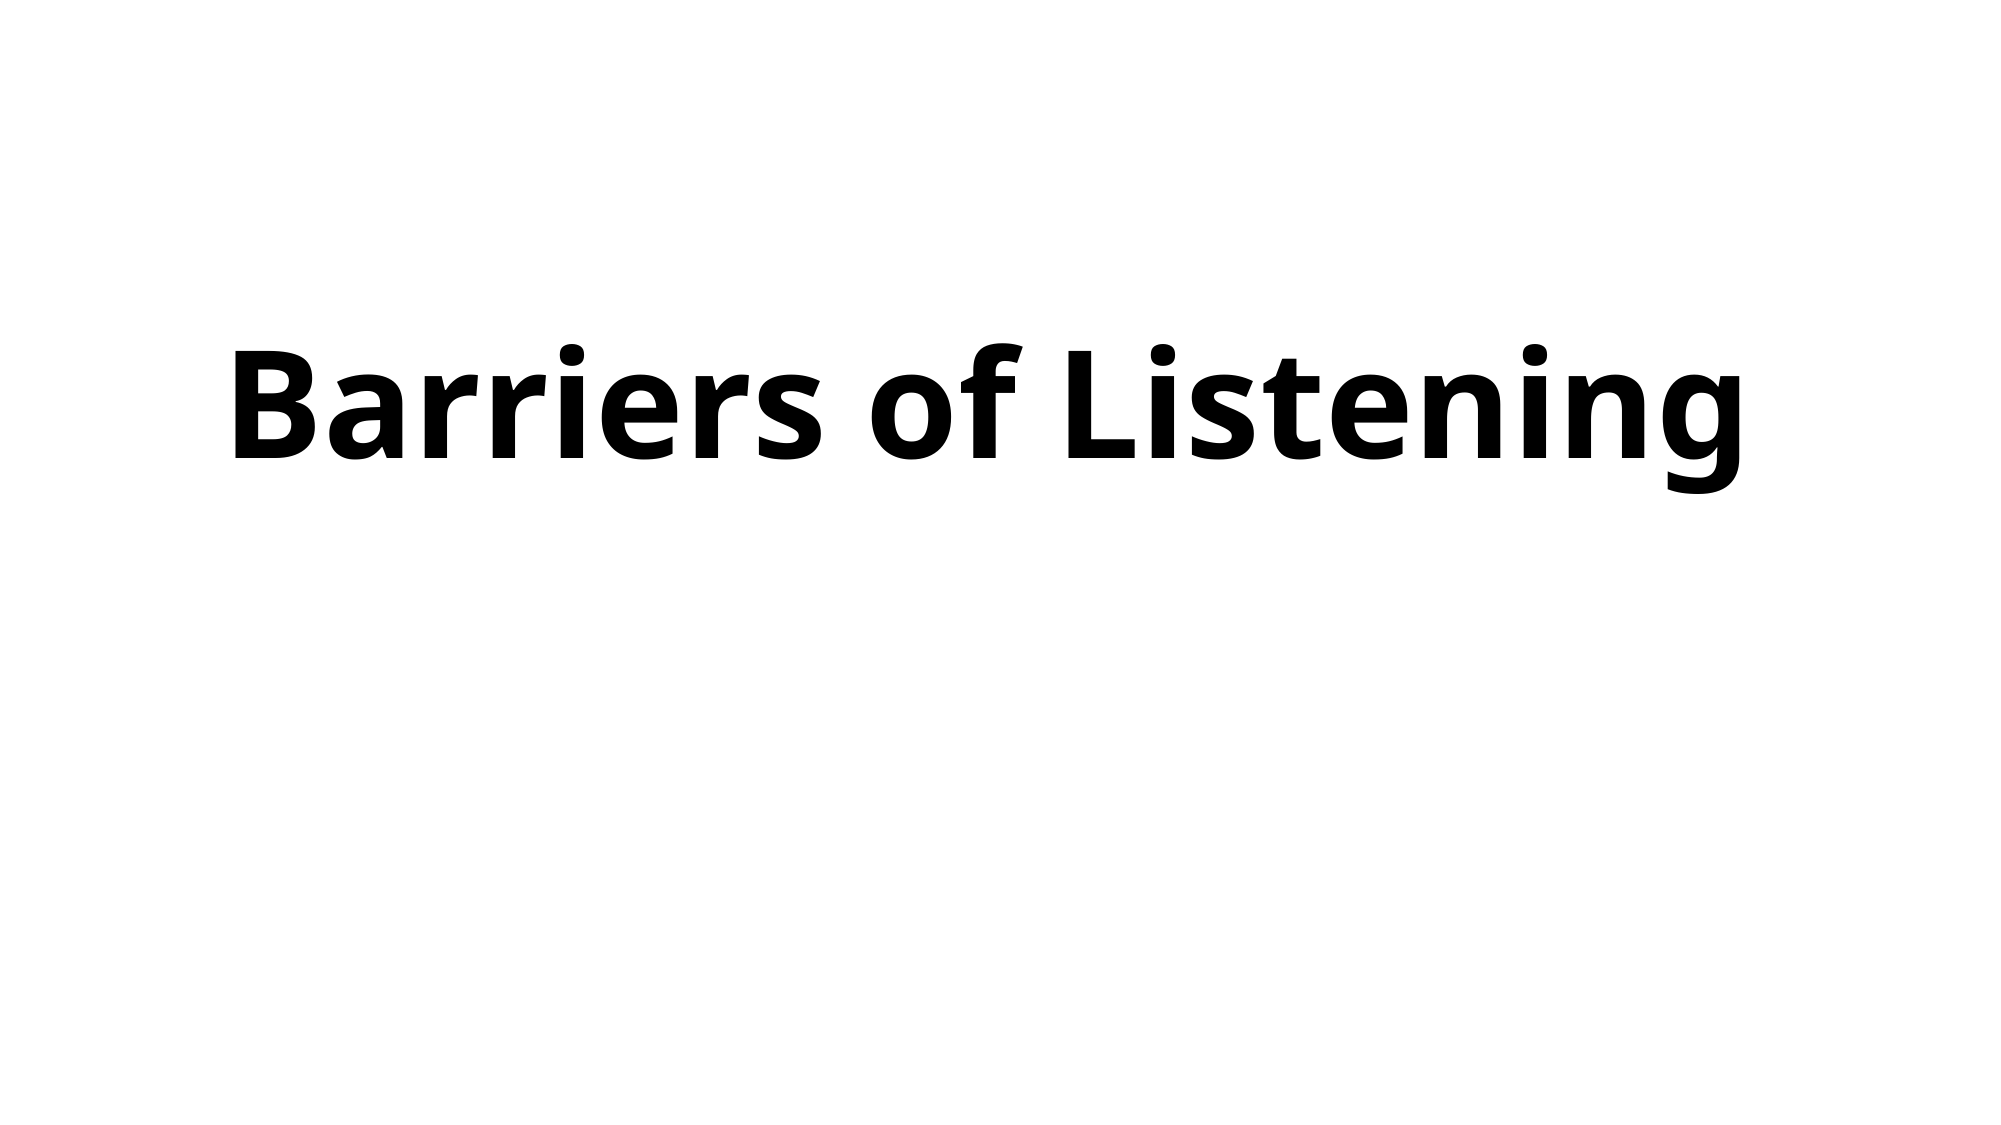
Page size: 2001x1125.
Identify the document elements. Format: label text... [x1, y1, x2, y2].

title Barriers of Listening [124, 300, 1850, 519]
